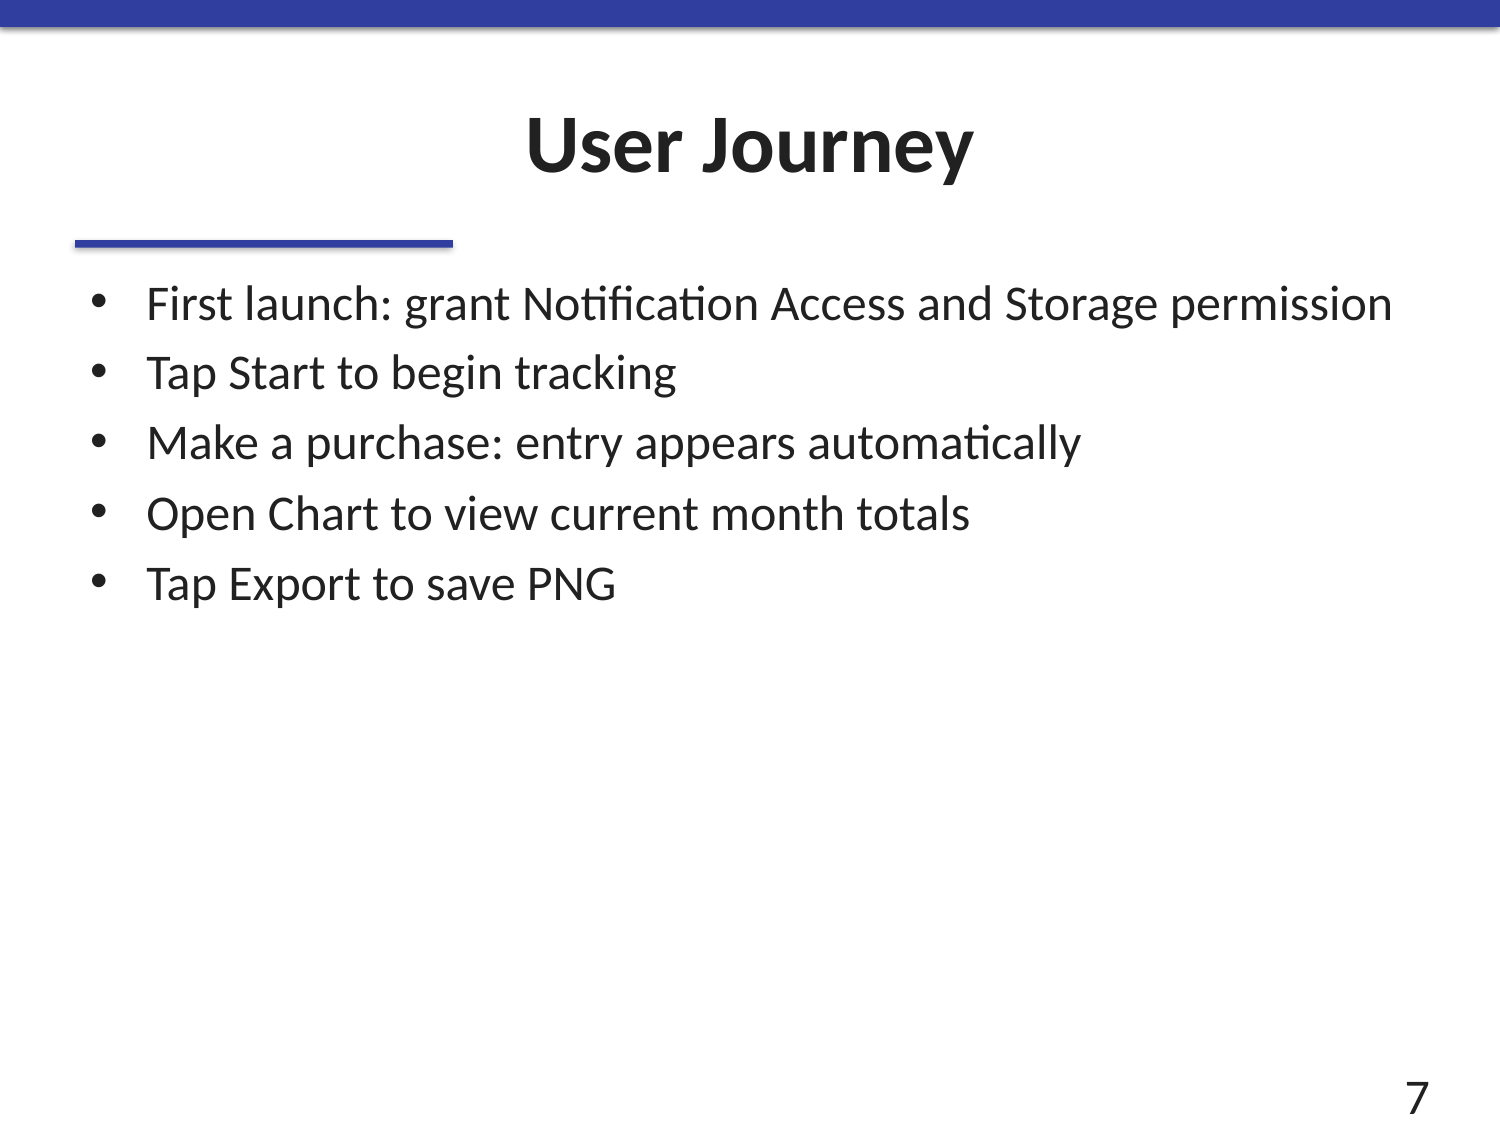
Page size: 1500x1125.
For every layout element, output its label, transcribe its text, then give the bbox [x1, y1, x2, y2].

list First launch: grant Notification Access and Storage permission Tap Start to begin tracking Make a purchase: entry appears automatically Open Chart to view current month totals Tap Export to save PNG [75, 262, 1425, 1005]
title User Journey [75, 45, 1425, 233]
text_box [0, 0, 1500, 28]
text_box 7 [1389, 1057, 1445, 1125]
text_box [74, 239, 454, 248]
